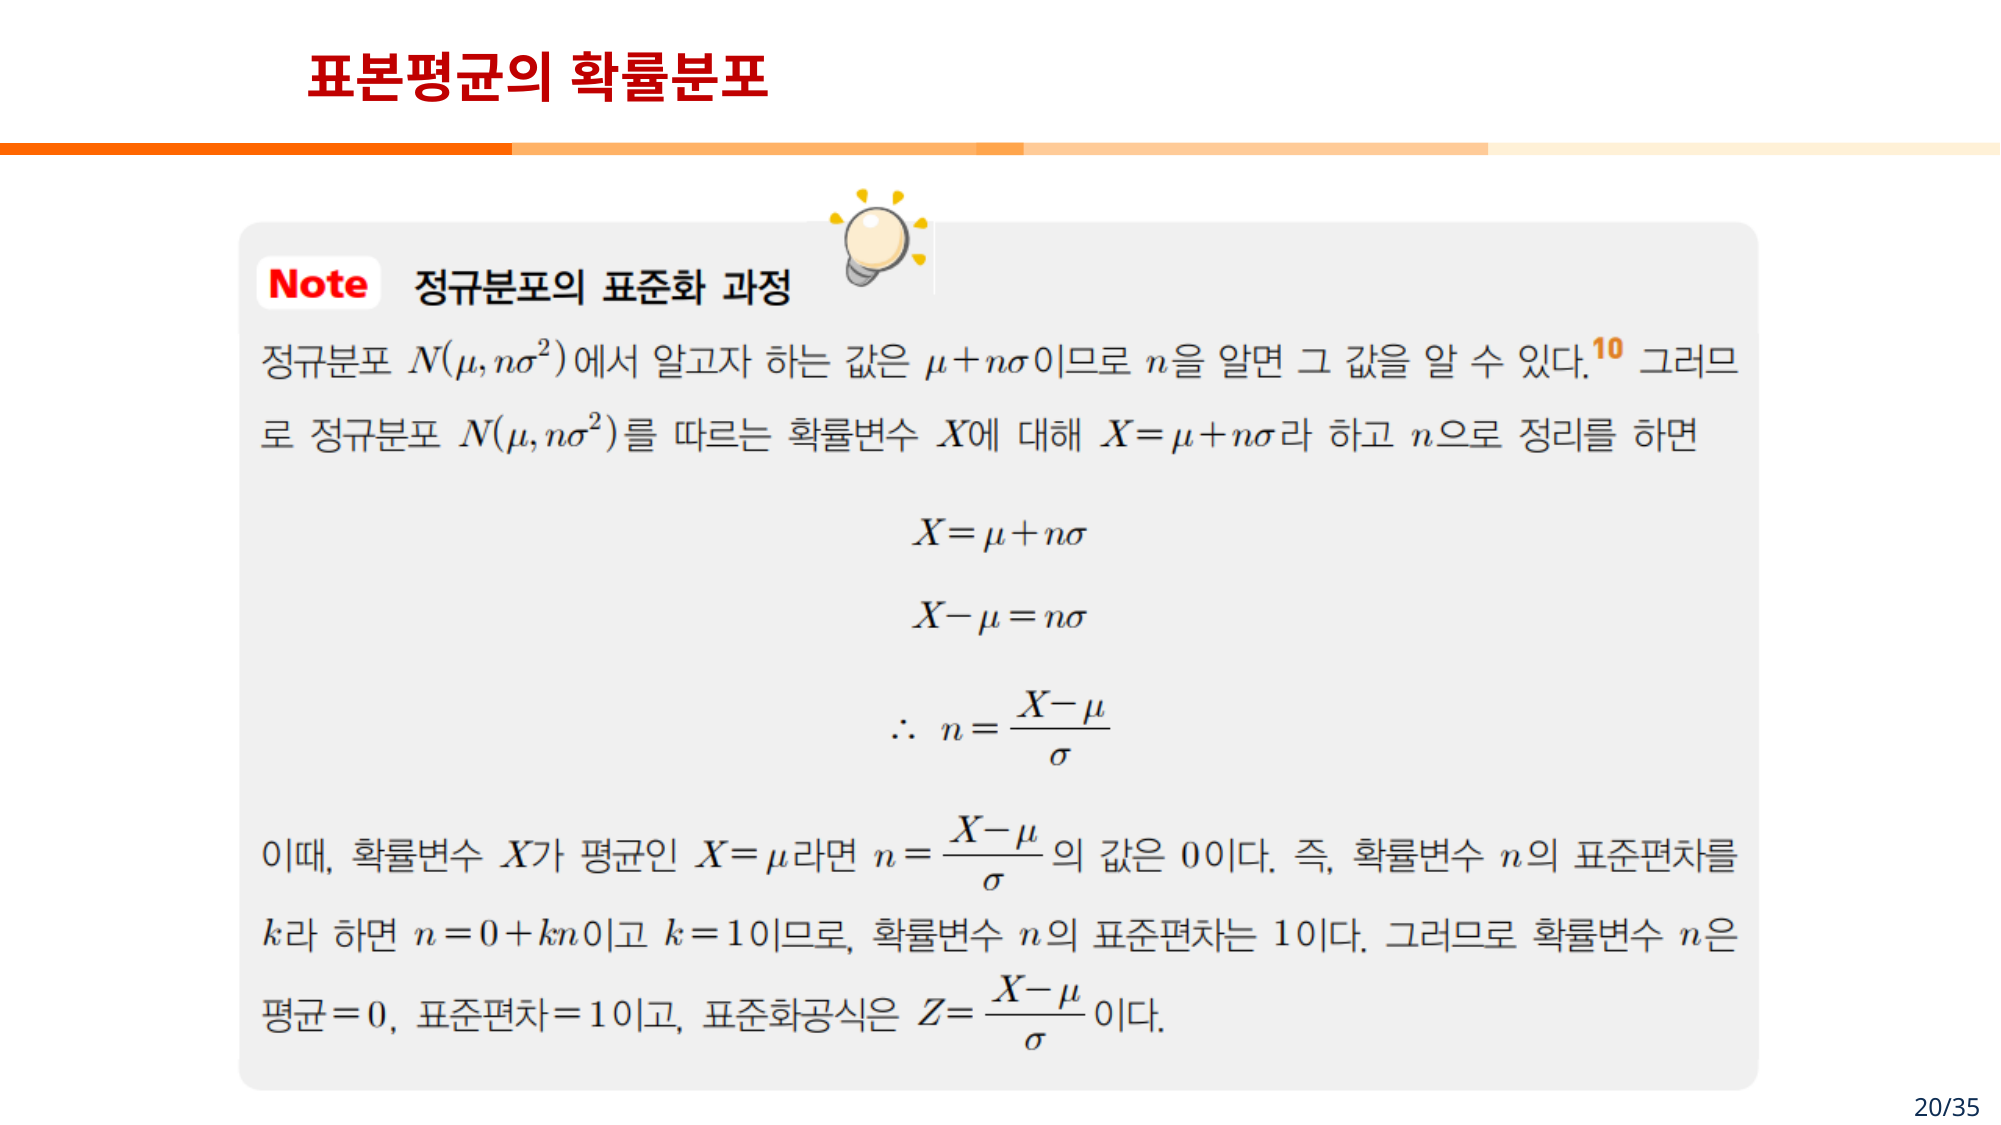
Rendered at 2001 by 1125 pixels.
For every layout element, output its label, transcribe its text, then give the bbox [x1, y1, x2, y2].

picture [235, 187, 1765, 1095]
title 표본평균의 확률분포 [291, 31, 1532, 122]
